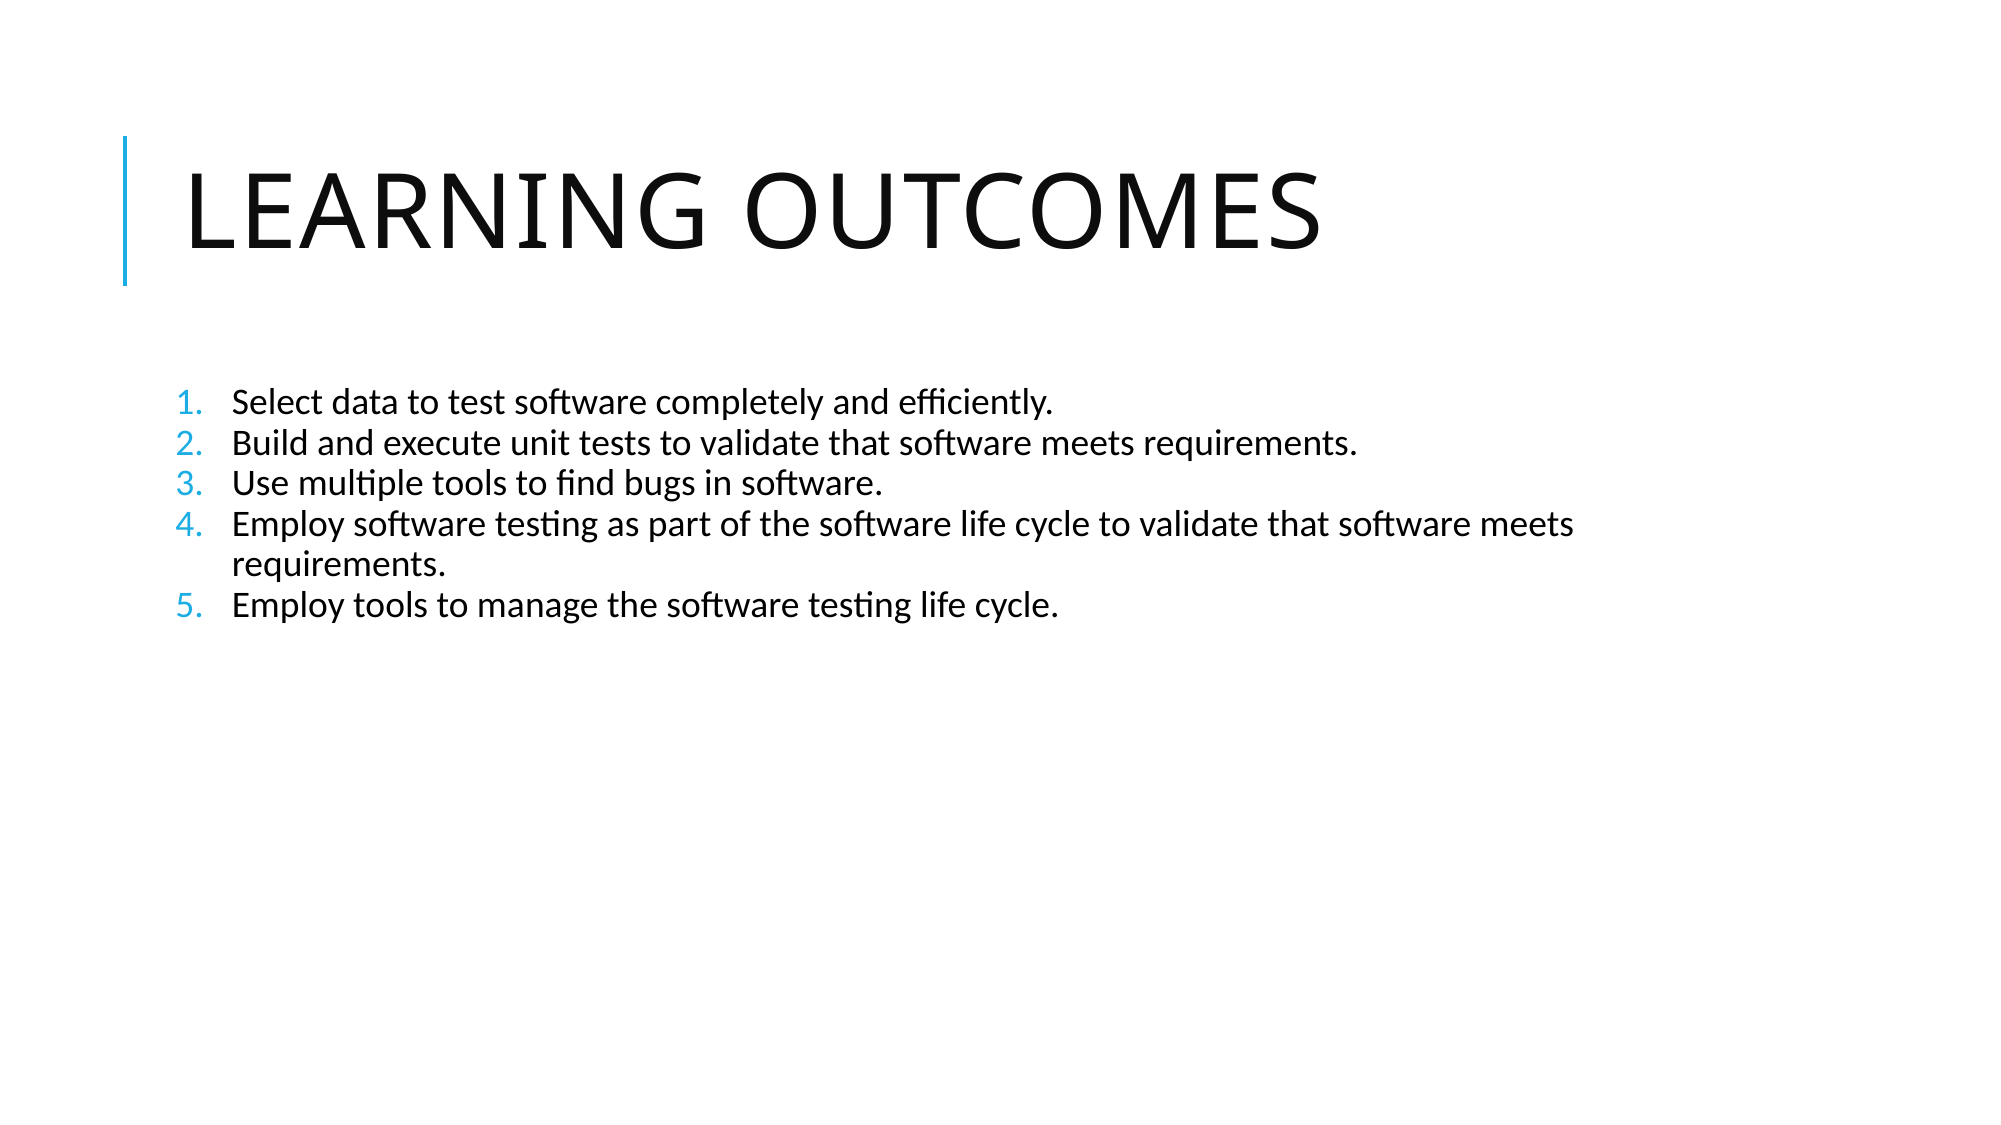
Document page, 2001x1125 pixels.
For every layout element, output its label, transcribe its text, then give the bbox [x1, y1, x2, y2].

title Learning Outcomes [168, 96, 1763, 342]
list Select data to test software completely and efficiently. Build and execute unit tests to validate that software meets requirements. Use multiple tools to find bugs in software. Employ software testing as part of the software life cycle to validate that software meets requirements. Employ tools to manage the software testing life cycle. [168, 375, 1763, 1035]
